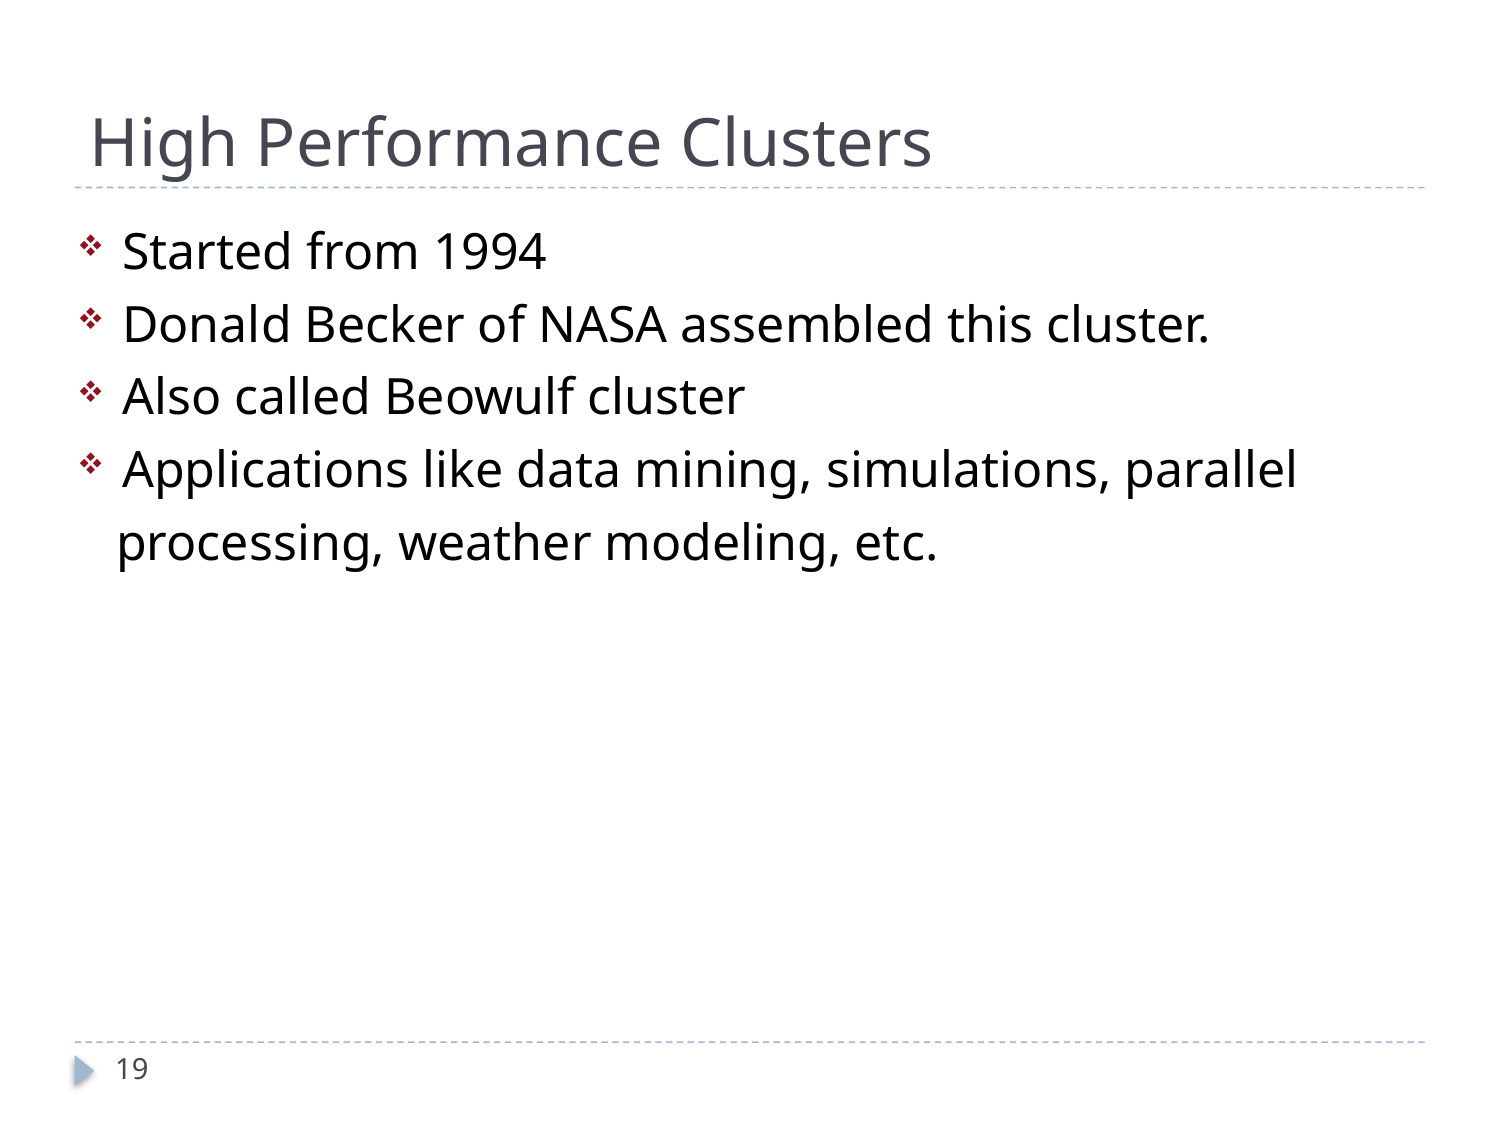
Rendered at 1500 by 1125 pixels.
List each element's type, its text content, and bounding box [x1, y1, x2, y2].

list Started from 1994 Donald Becker of NASA assembled this cluster. Also called Beowulf cluster Applications like data mining, simulations, parallel processing, weather modeling, etc. [62, 212, 1413, 608]
title High Performance Clusters [75, 24, 1425, 188]
slide_number 19 [100, 1042, 426, 1103]
